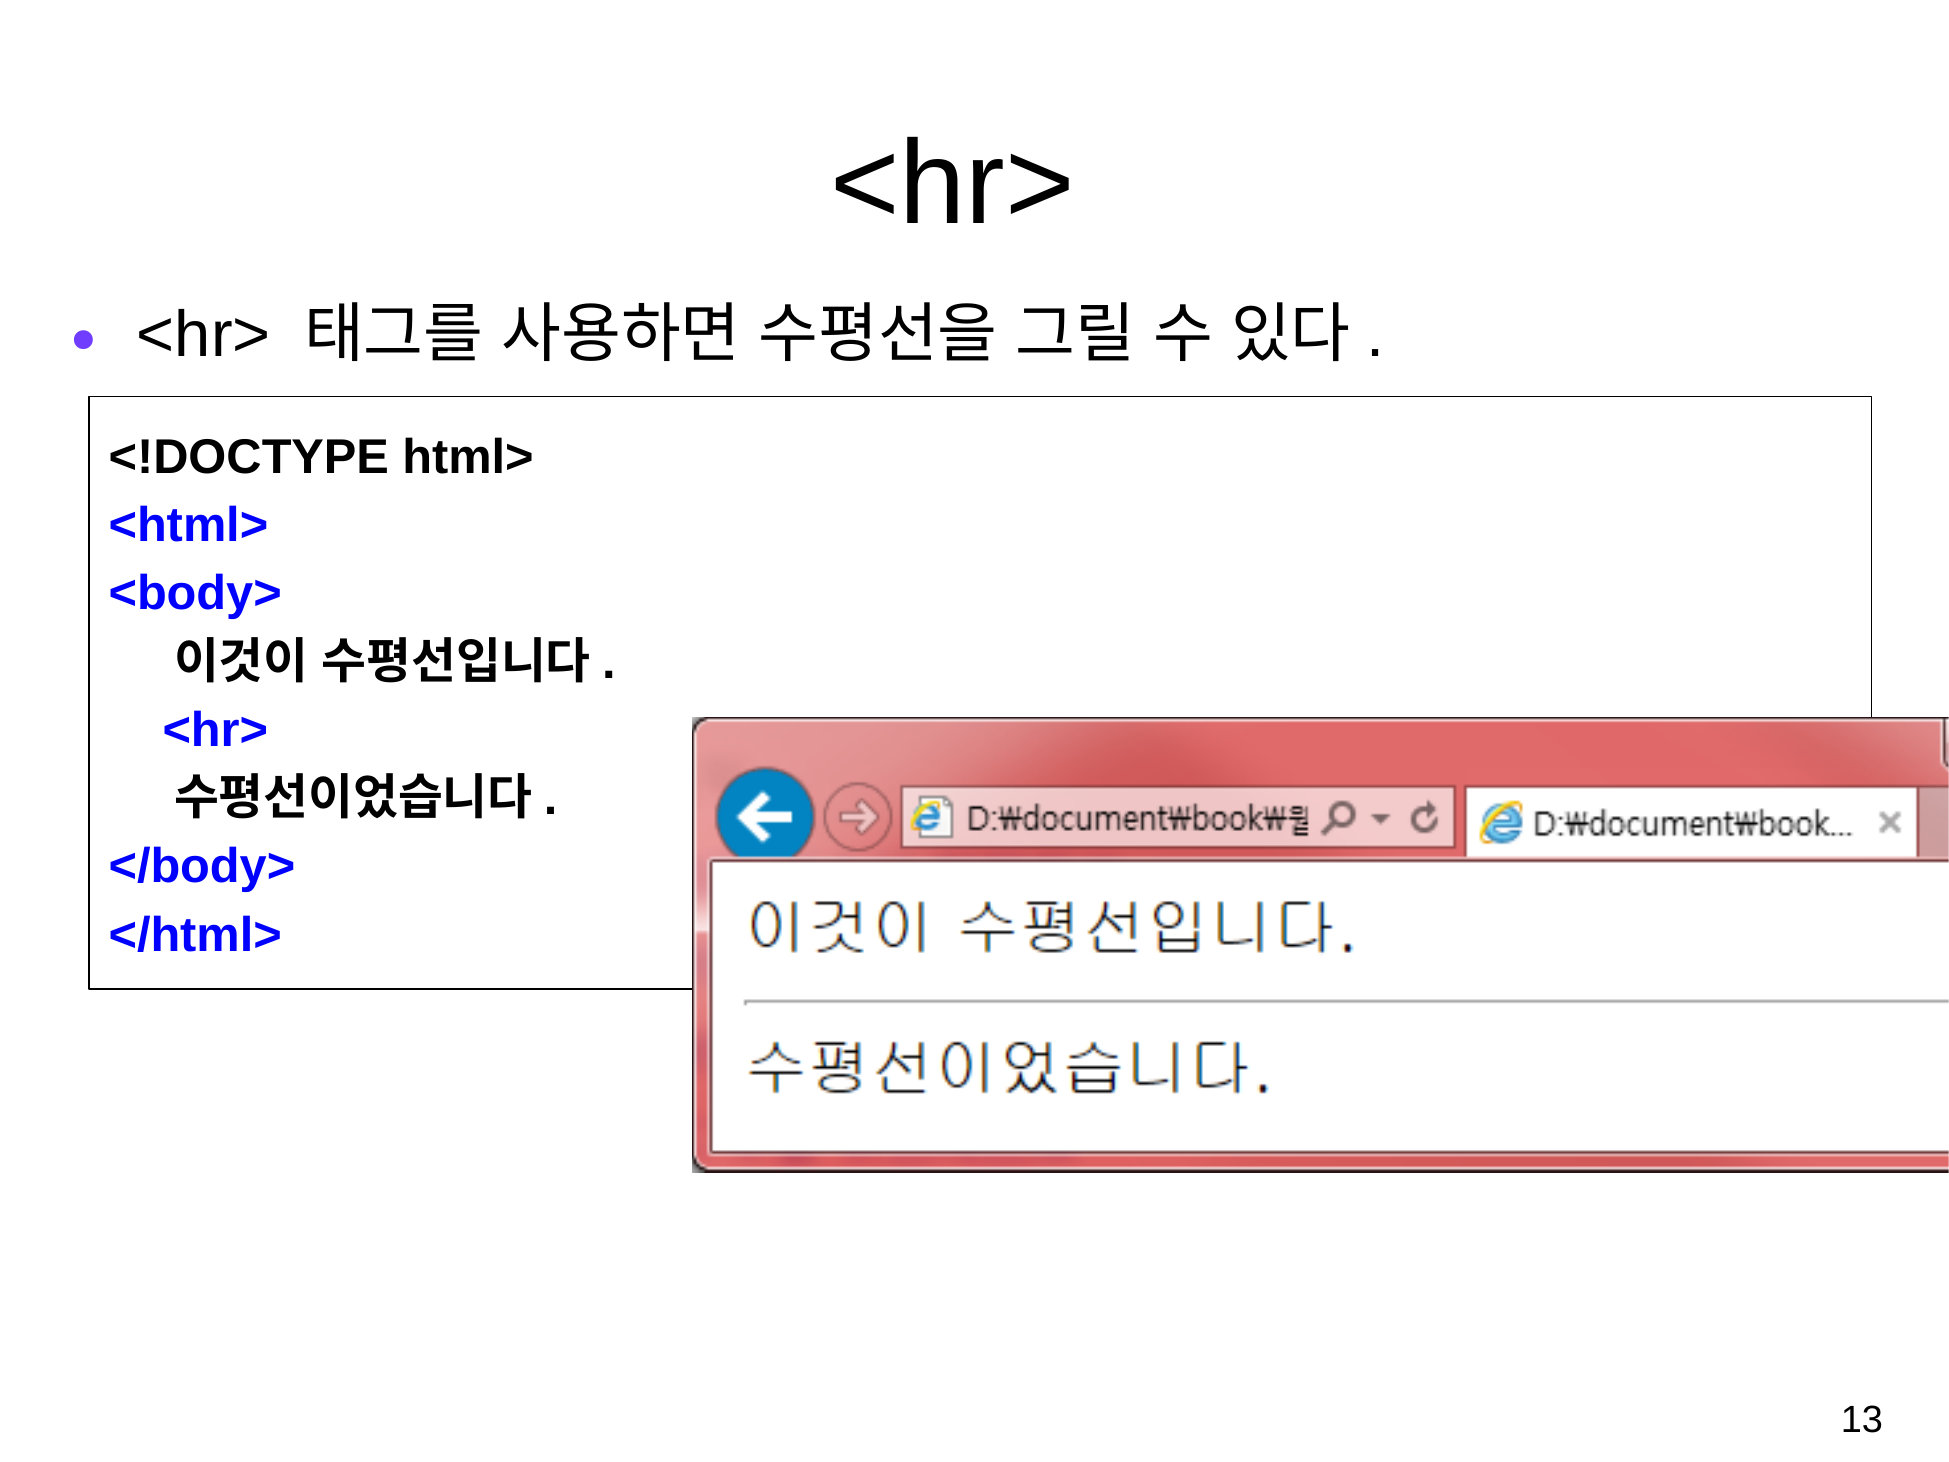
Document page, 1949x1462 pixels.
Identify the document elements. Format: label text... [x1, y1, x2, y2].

text_box <!DOCTYPE html> <html> <body> 이것이 수평선입니다. <hr> 수평선이었습니다. </body> </html> [88, 396, 1872, 989]
title <hr> [156, 92, 1749, 255]
list <hr> 태그를 사용하면 수평선을 그릴 수 있다. [48, 284, 1897, 1343]
picture [691, 717, 1949, 1174]
slide_number 13 [1496, 1372, 1899, 1462]
